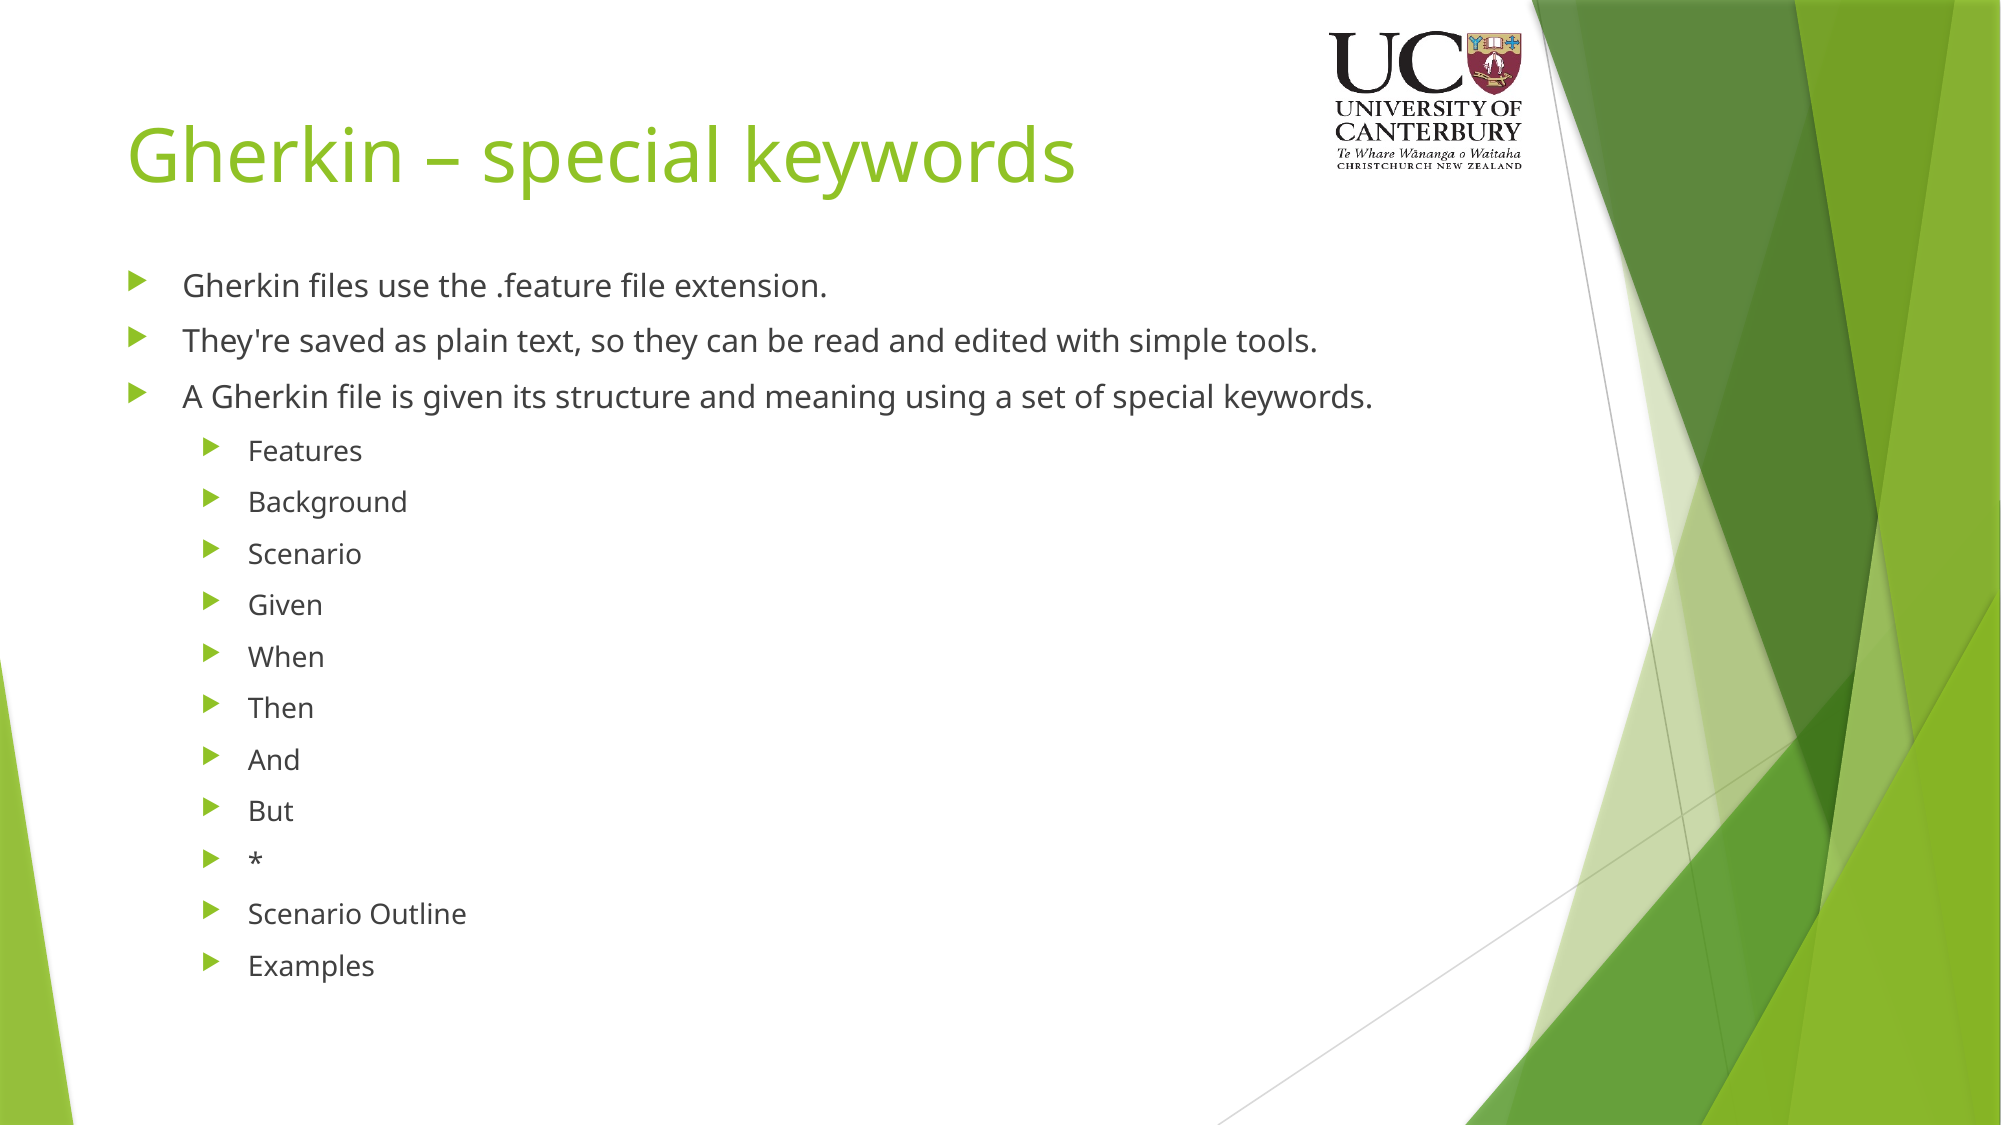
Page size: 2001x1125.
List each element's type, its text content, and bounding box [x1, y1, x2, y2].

picture [1329, 31, 1522, 169]
title Gherkin – special keywords [111, 99, 1522, 257]
list Gherkin files use the .feature file extension. They're saved as plain text, so they can be read and edited with simple tools. A Gherkin file is given its structure and meaning using a set of special keywords. Features Background Scenario Given When Then And But * Scenario Outline Examples [111, 257, 1522, 991]
